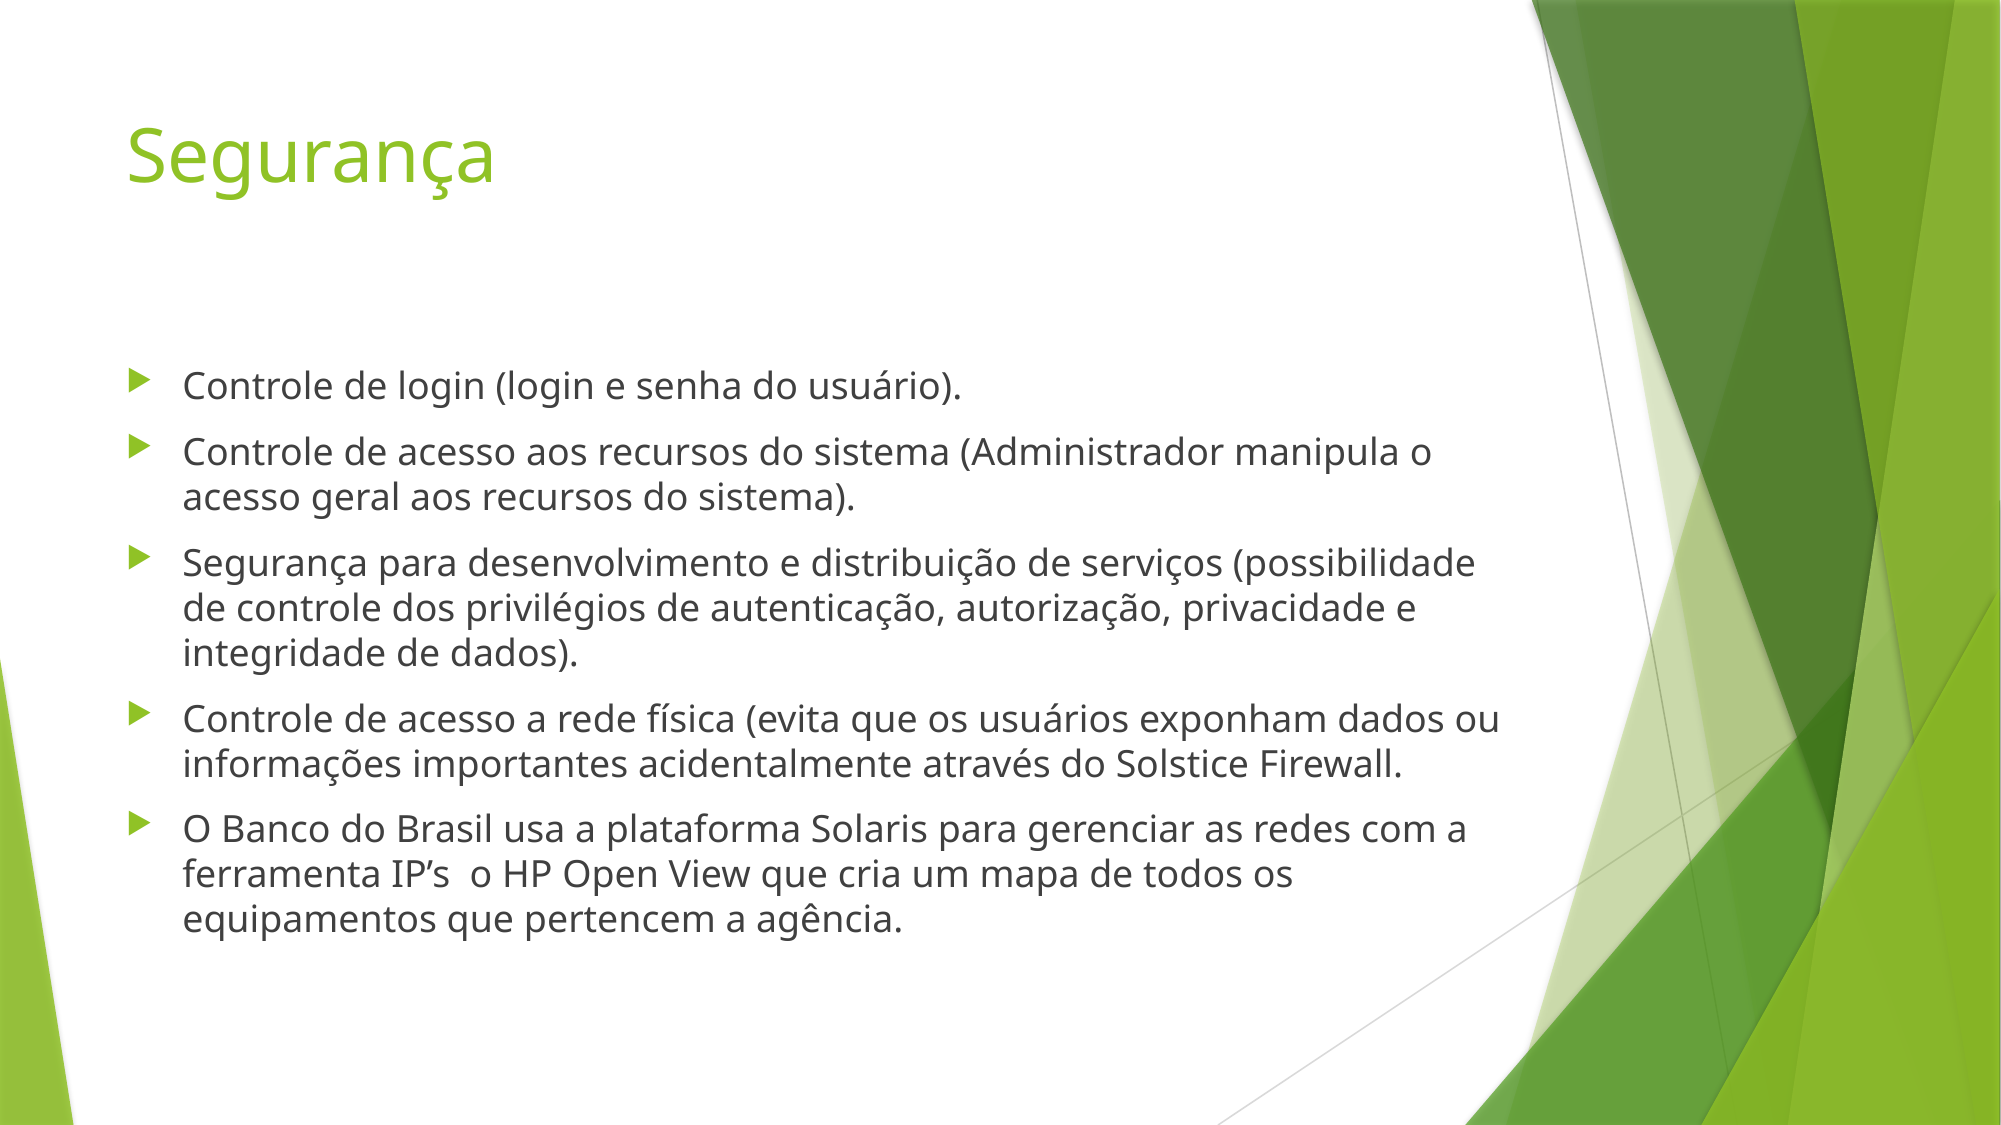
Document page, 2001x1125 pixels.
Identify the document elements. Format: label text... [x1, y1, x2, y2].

list Controle de login (login e senha do usuário). Controle de acesso aos recursos do sistema (Administrador manipula o acesso geral aos recursos do sistema). Segurança para desenvolvimento e distribuição de serviços (possibilidade de controle dos privilégios de autenticação, autorização, privacidade e integridade de dados). Controle de acesso a rede física (evita que os usuários exponham dados ou informações importantes acidentalmente através do Solstice Firewall. O Banco do Brasil usa a plataforma Solaris para gerenciar as redes com a ferramenta IP’s o HP Open View que cria um mapa de todos os equipamentos que pertencem a agência. [111, 354, 1522, 992]
title Segurança [111, 99, 1522, 317]
